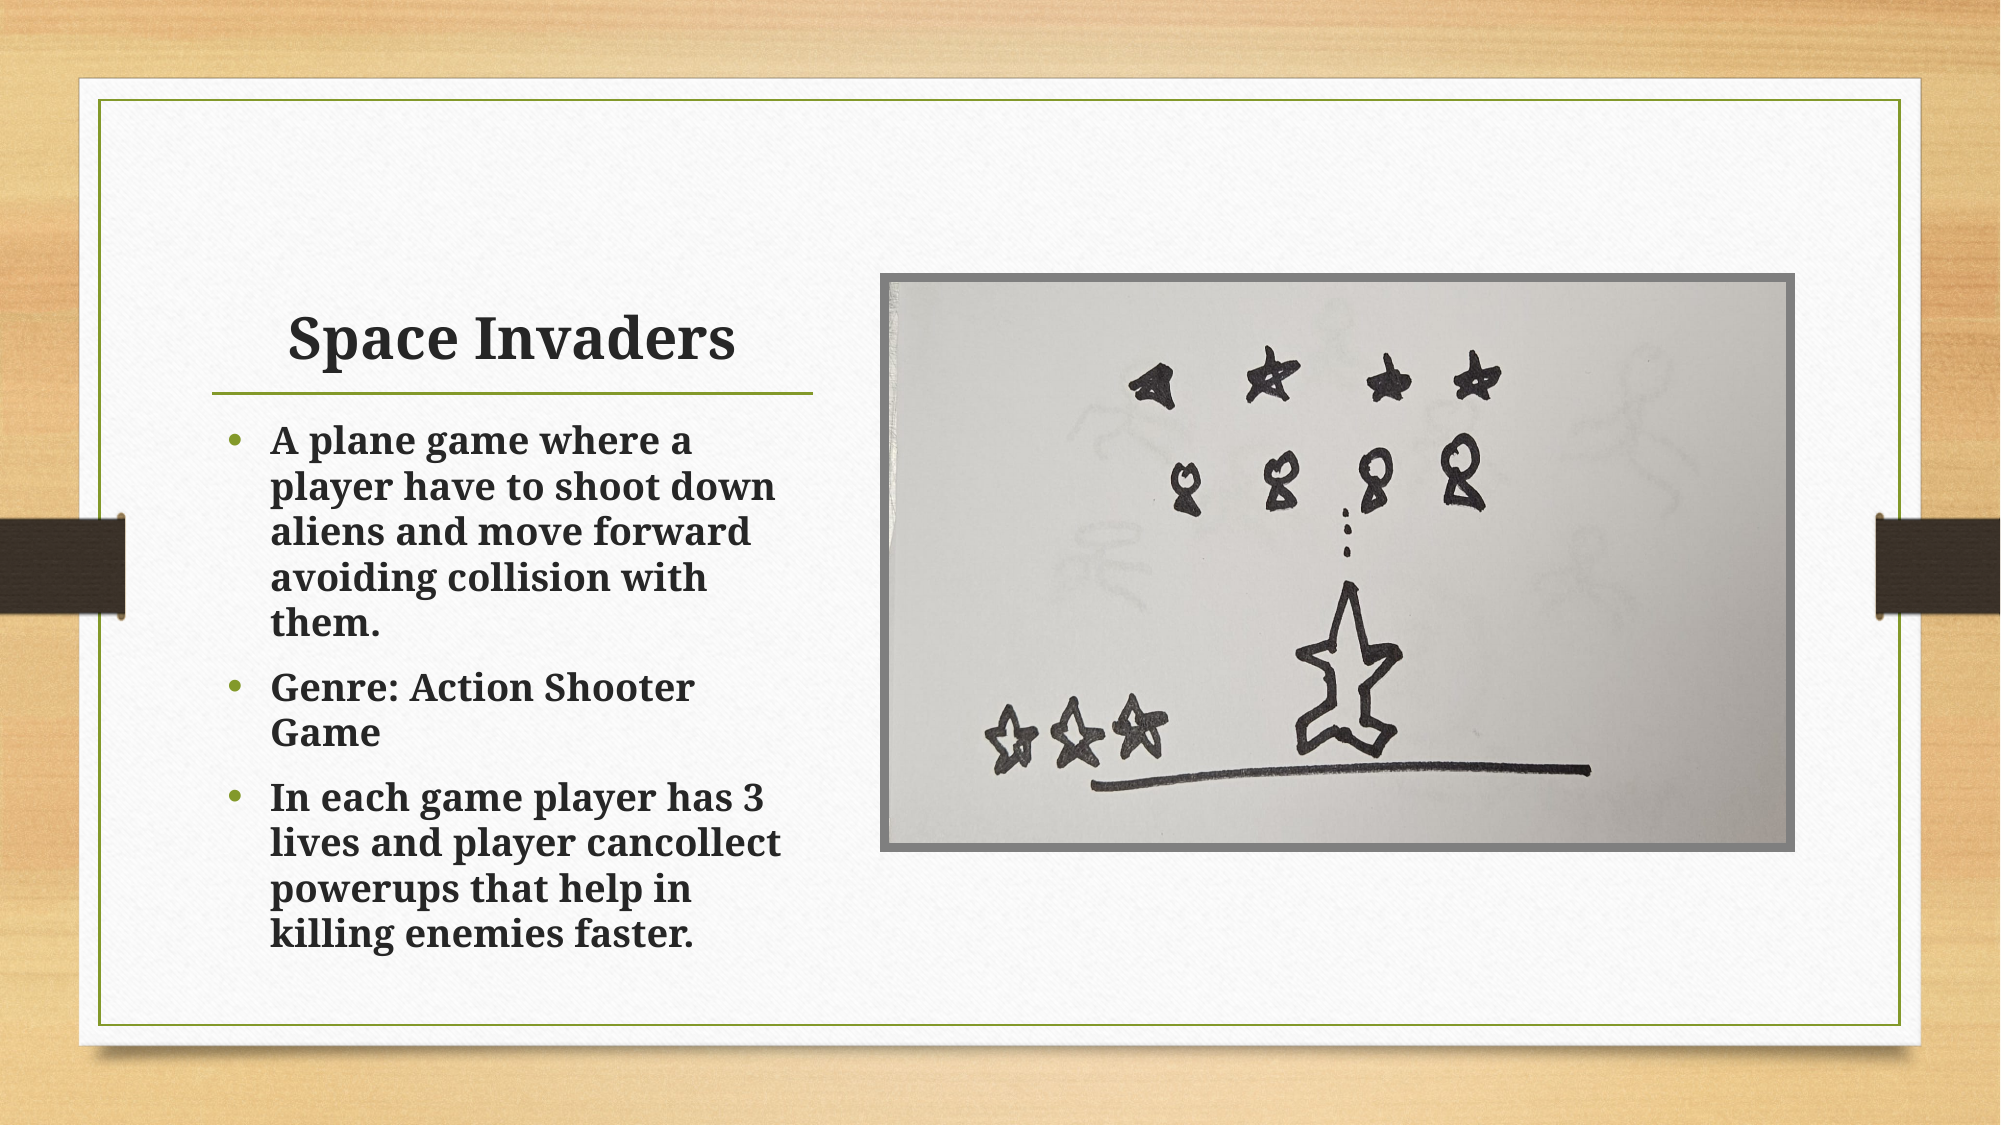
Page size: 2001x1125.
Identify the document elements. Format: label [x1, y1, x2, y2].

picture [888, 281, 1787, 844]
text_box [0, 0, 2000, 1125]
